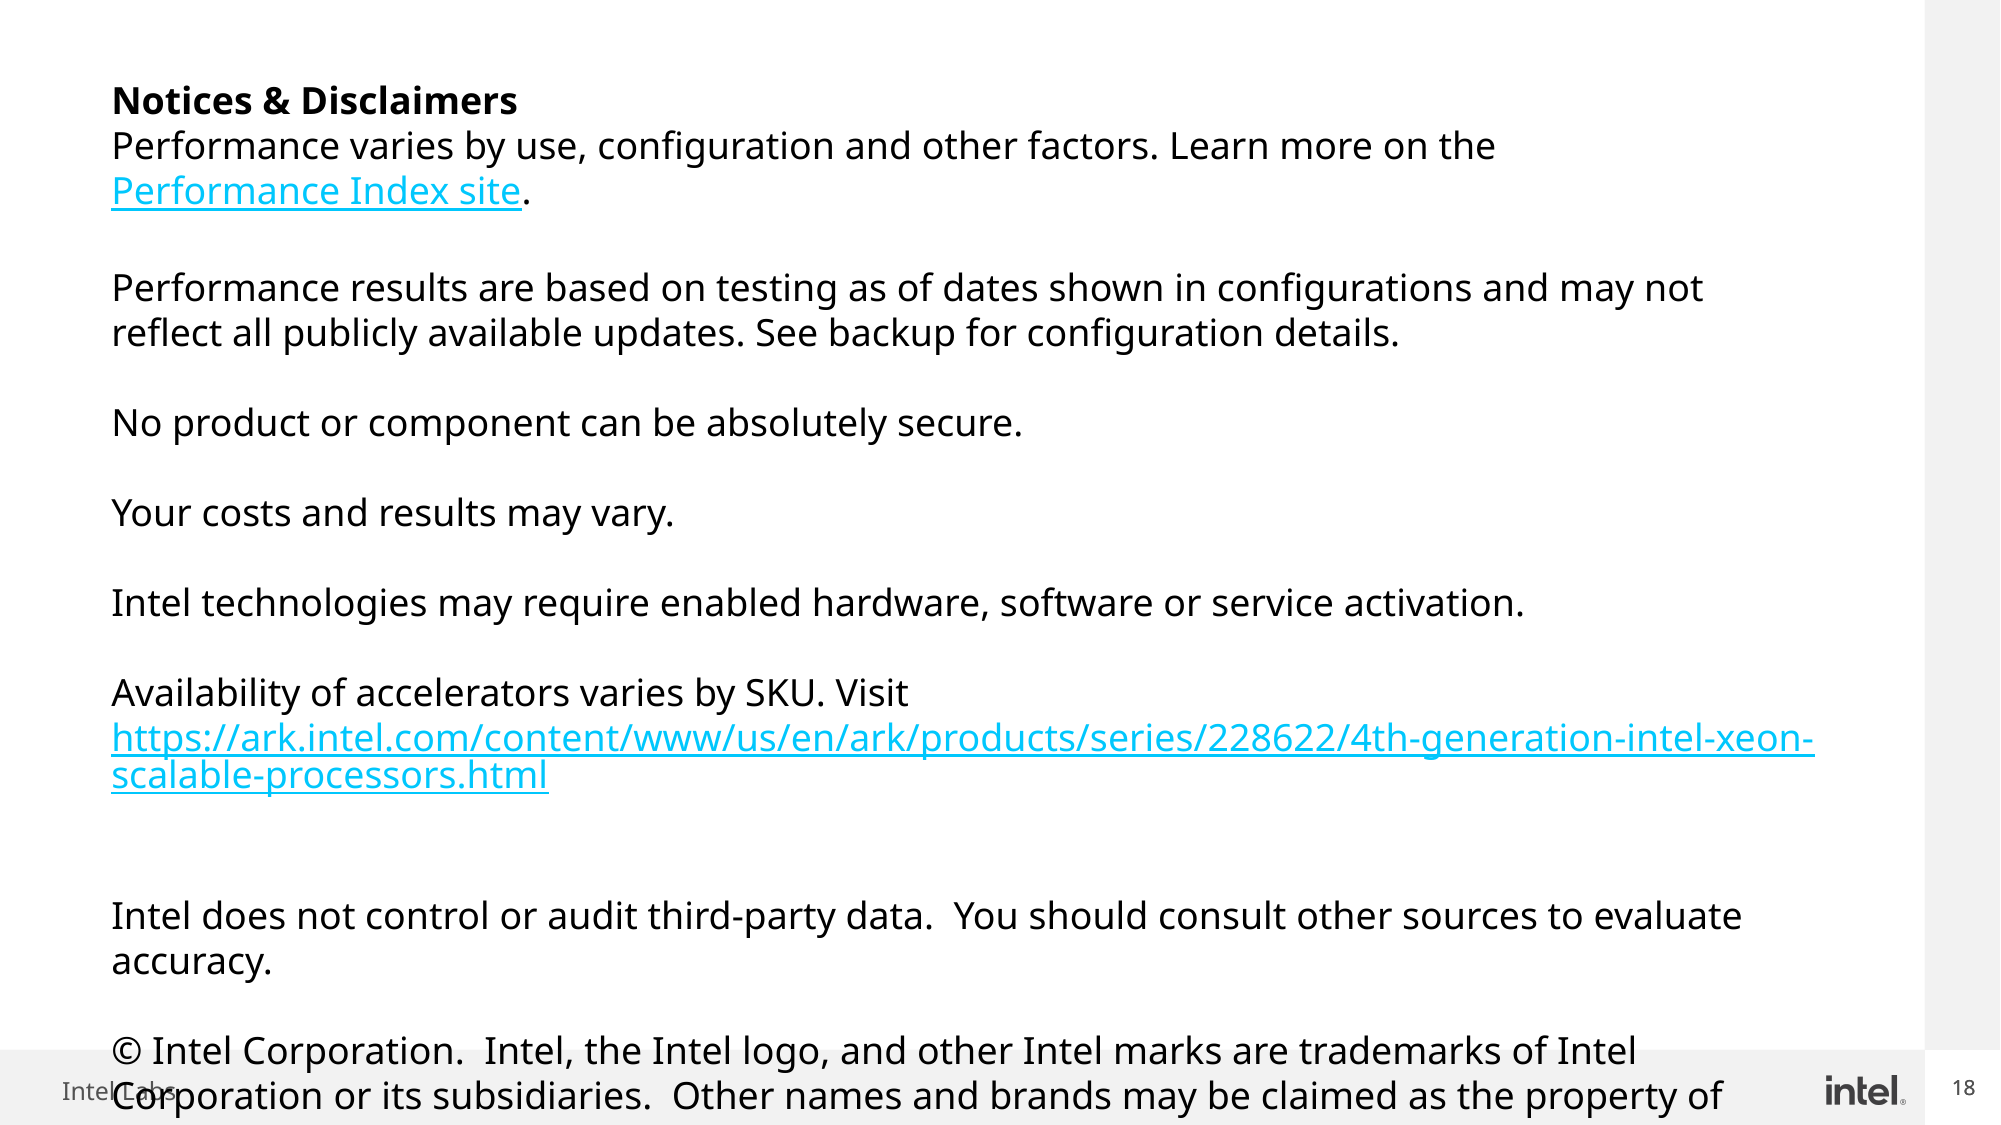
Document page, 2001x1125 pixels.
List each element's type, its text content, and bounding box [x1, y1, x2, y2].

text_box Notices & Disclaimers Performance varies by use, configuration and other factors. Learn more on the Performance Index site. Performance results are based on testing as of dates shown in configurations and may not reflect all publicly available updates. See backup for configuration details. No product or component can be absolutely secure. Your costs and results may vary. Intel technologies may require enabled hardware, software or service activation. Availability of accelerators varies by SKU. Visit https://ark.intel.com/content/www/us/en/ark/products/series/228622/4th-generation-intel-xeon-scalable-processors.html Intel does not control or audit third-party data. You should consult other sources to evaluate accuracy. © Intel Corporation. Intel, the Intel logo, and other Intel marks are trademarks of Intel Corporation or its subsidiaries. Other names and brands may be claimed as the property of others. [96, 70, 1836, 1125]
picture [1836, 1075, 1906, 1105]
